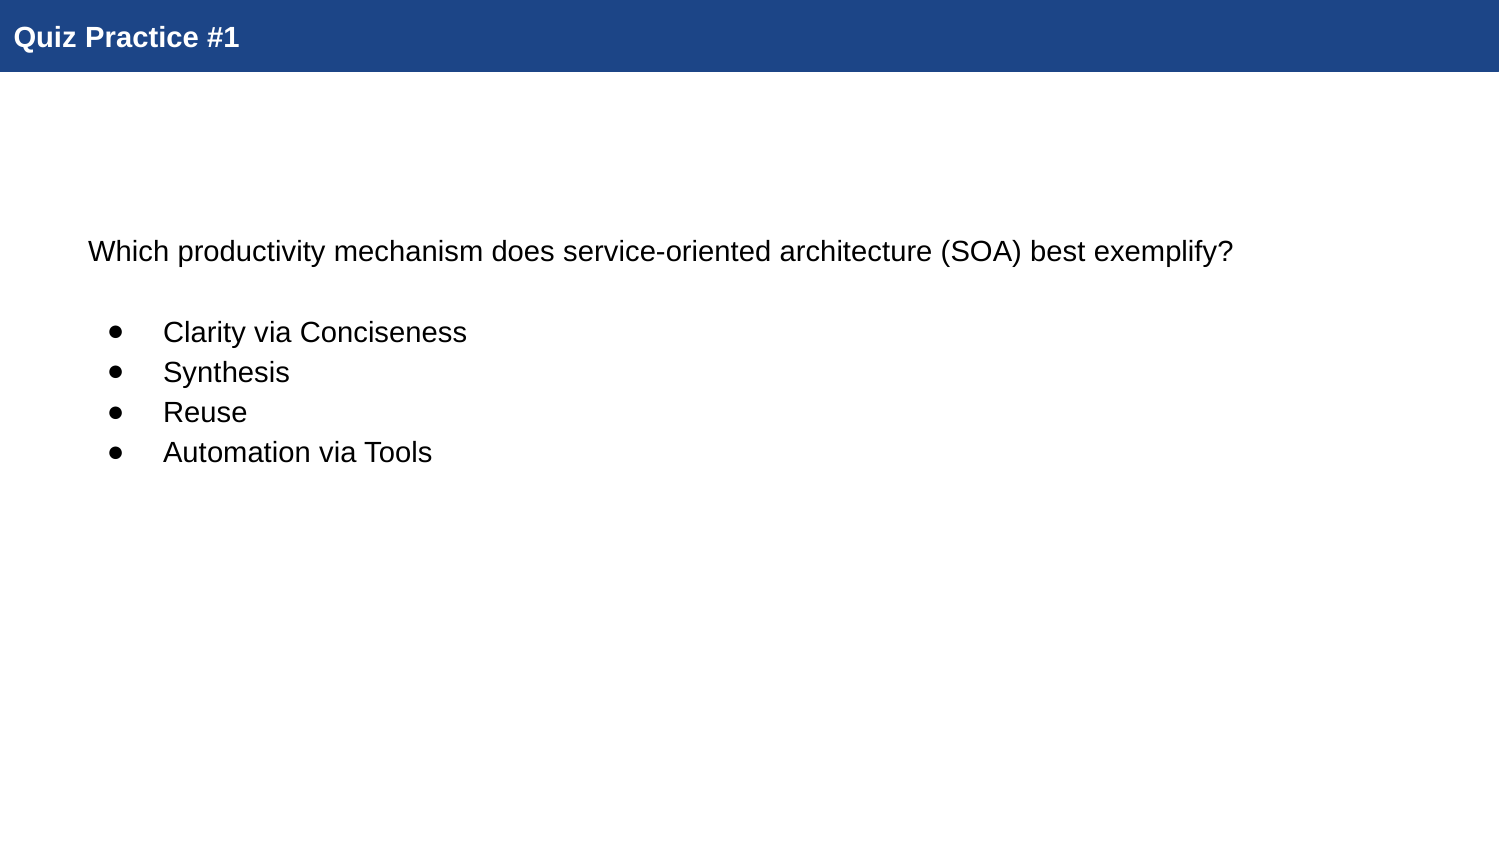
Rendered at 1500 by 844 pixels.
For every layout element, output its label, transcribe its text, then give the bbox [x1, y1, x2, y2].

text_box Quiz Practice #1 [0, 0, 1499, 72]
text_box Which productivity mechanism does service-oriented architecture (SOA) best exemplify? Clarity via Conciseness Synthesis Reuse Automation via Tools [73, 212, 1427, 604]
